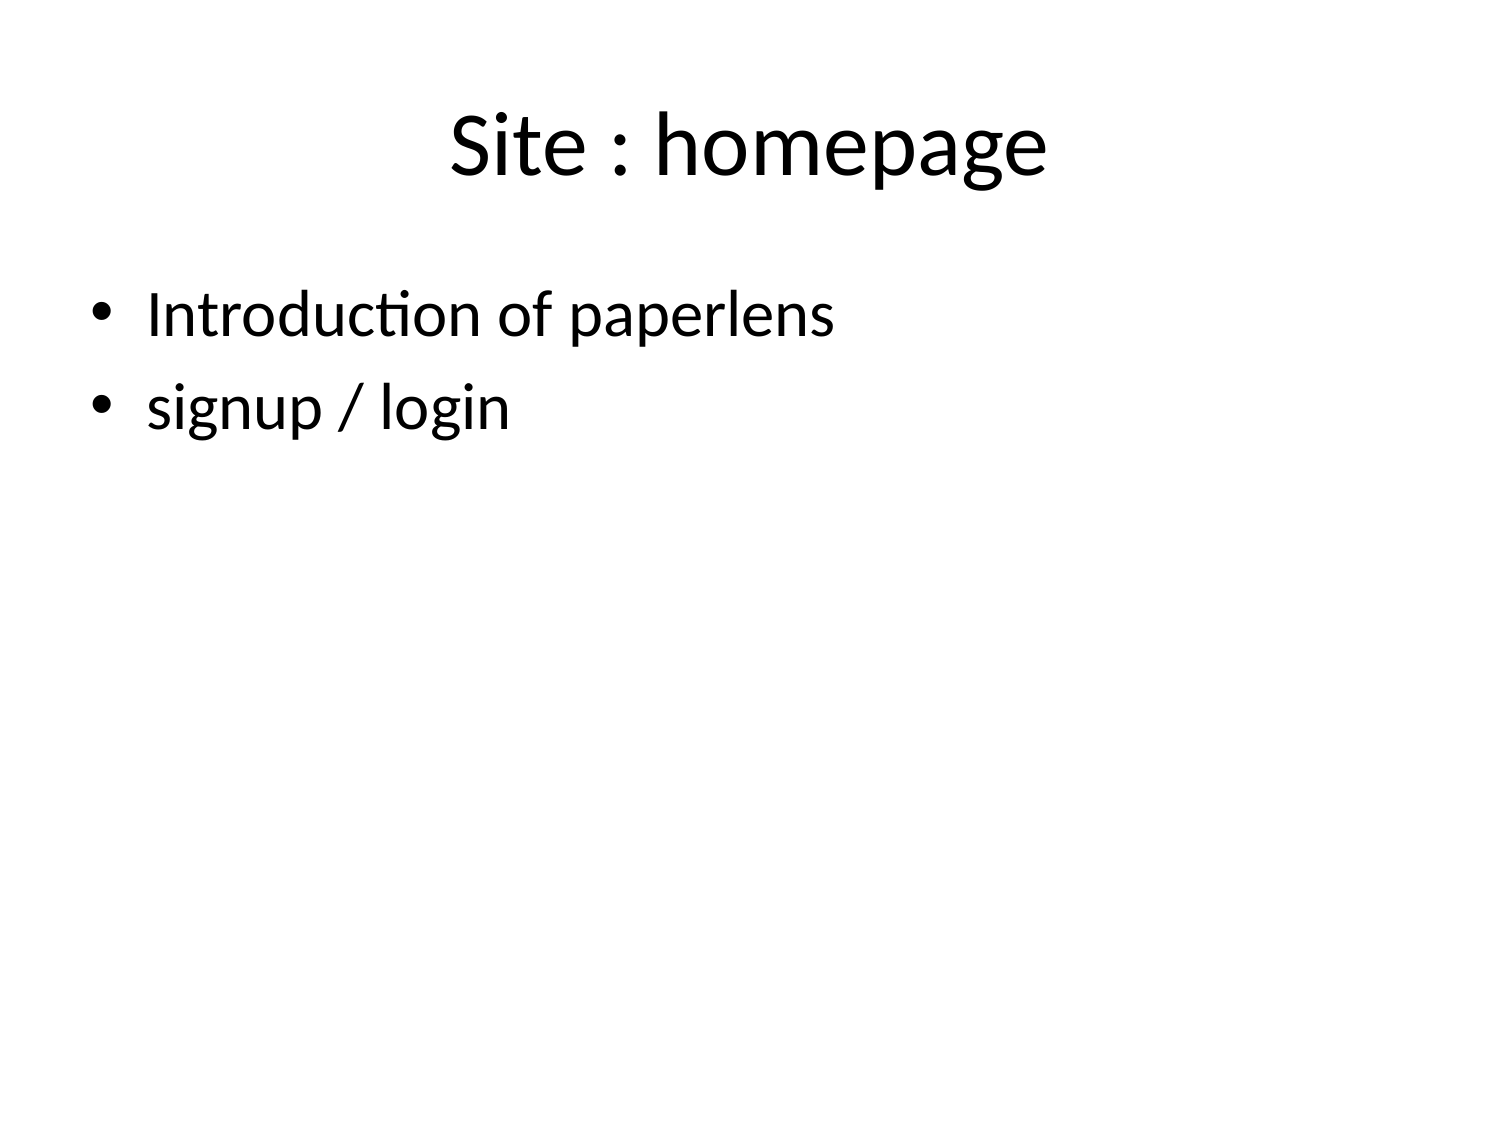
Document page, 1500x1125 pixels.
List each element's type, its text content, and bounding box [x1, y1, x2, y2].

list Introduction of paperlens signup / login [75, 262, 1425, 1005]
title Site : homepage [75, 45, 1425, 233]
